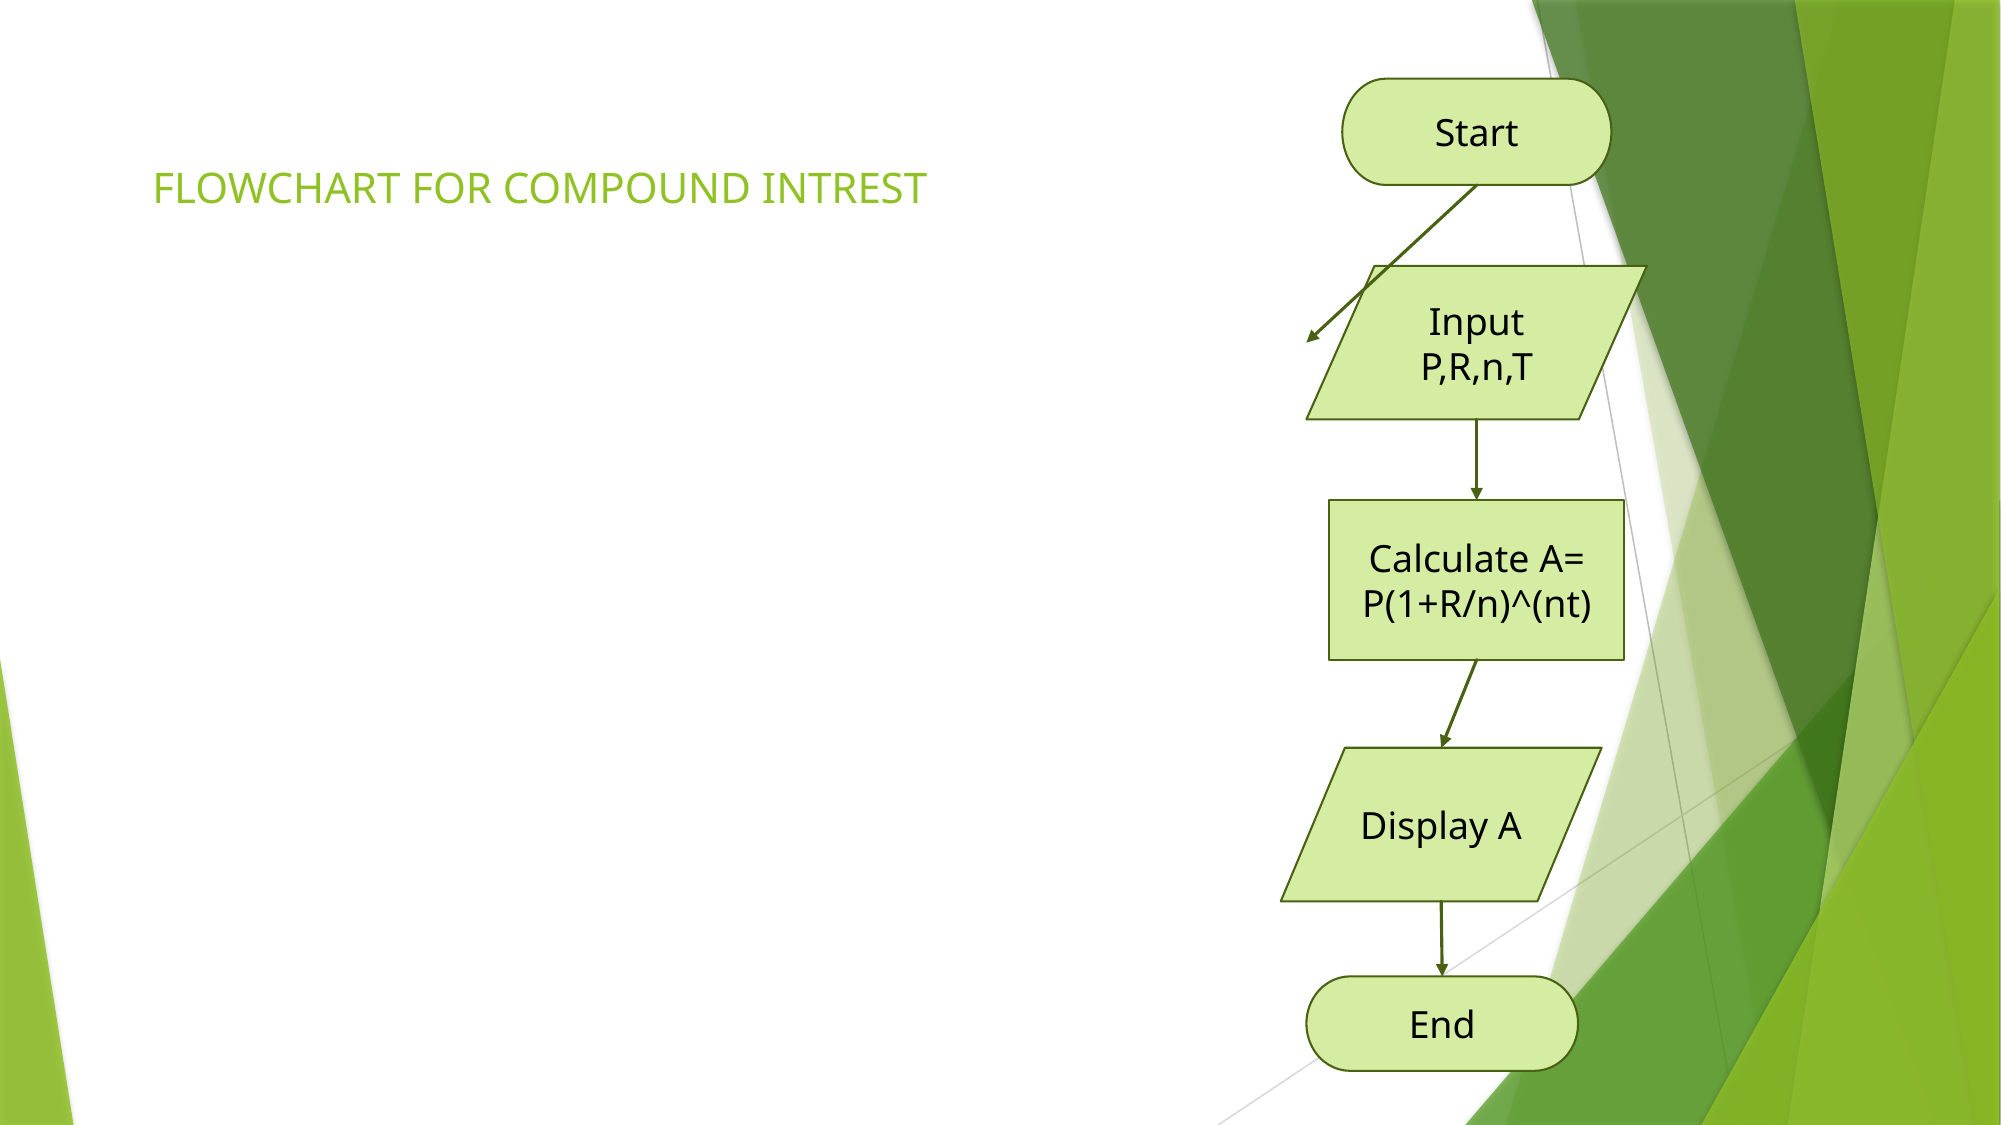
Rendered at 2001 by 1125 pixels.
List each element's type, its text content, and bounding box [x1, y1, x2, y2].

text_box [1472, 659, 1478, 749]
text_box Start [1341, 77, 1613, 186]
text_box Display A [1279, 746, 1603, 903]
title FLOWCHART FOR COMPOUND INTREST [137, 154, 1280, 272]
text_box Calculate A= P(1+R/n)^(nt) [1328, 499, 1625, 661]
text_box End [1305, 975, 1580, 1072]
text_box Input P,R,n,T [1305, 264, 1648, 421]
